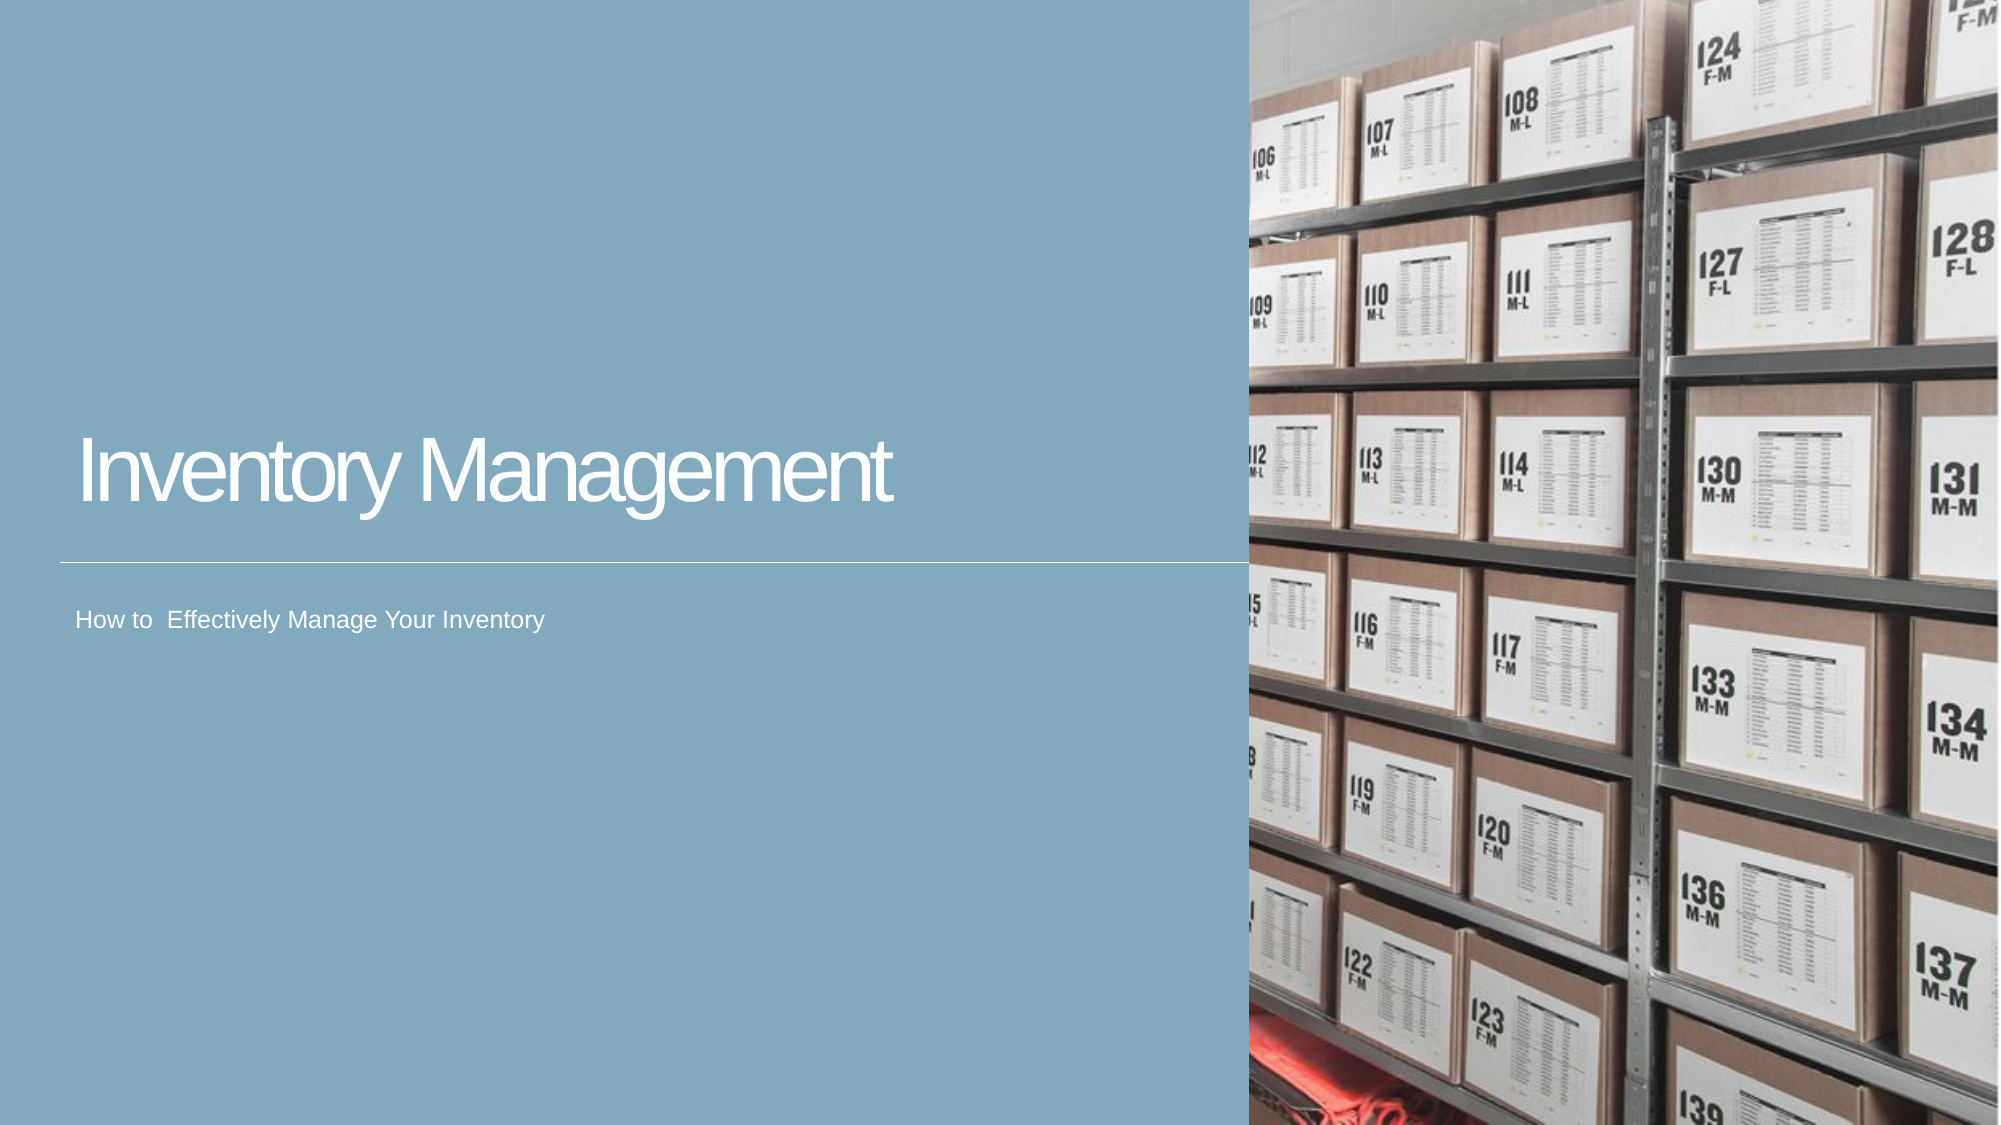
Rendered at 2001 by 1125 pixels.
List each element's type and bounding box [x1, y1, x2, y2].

picture [1249, 0, 2000, 1125]
text_box [59, 402, 1249, 642]
